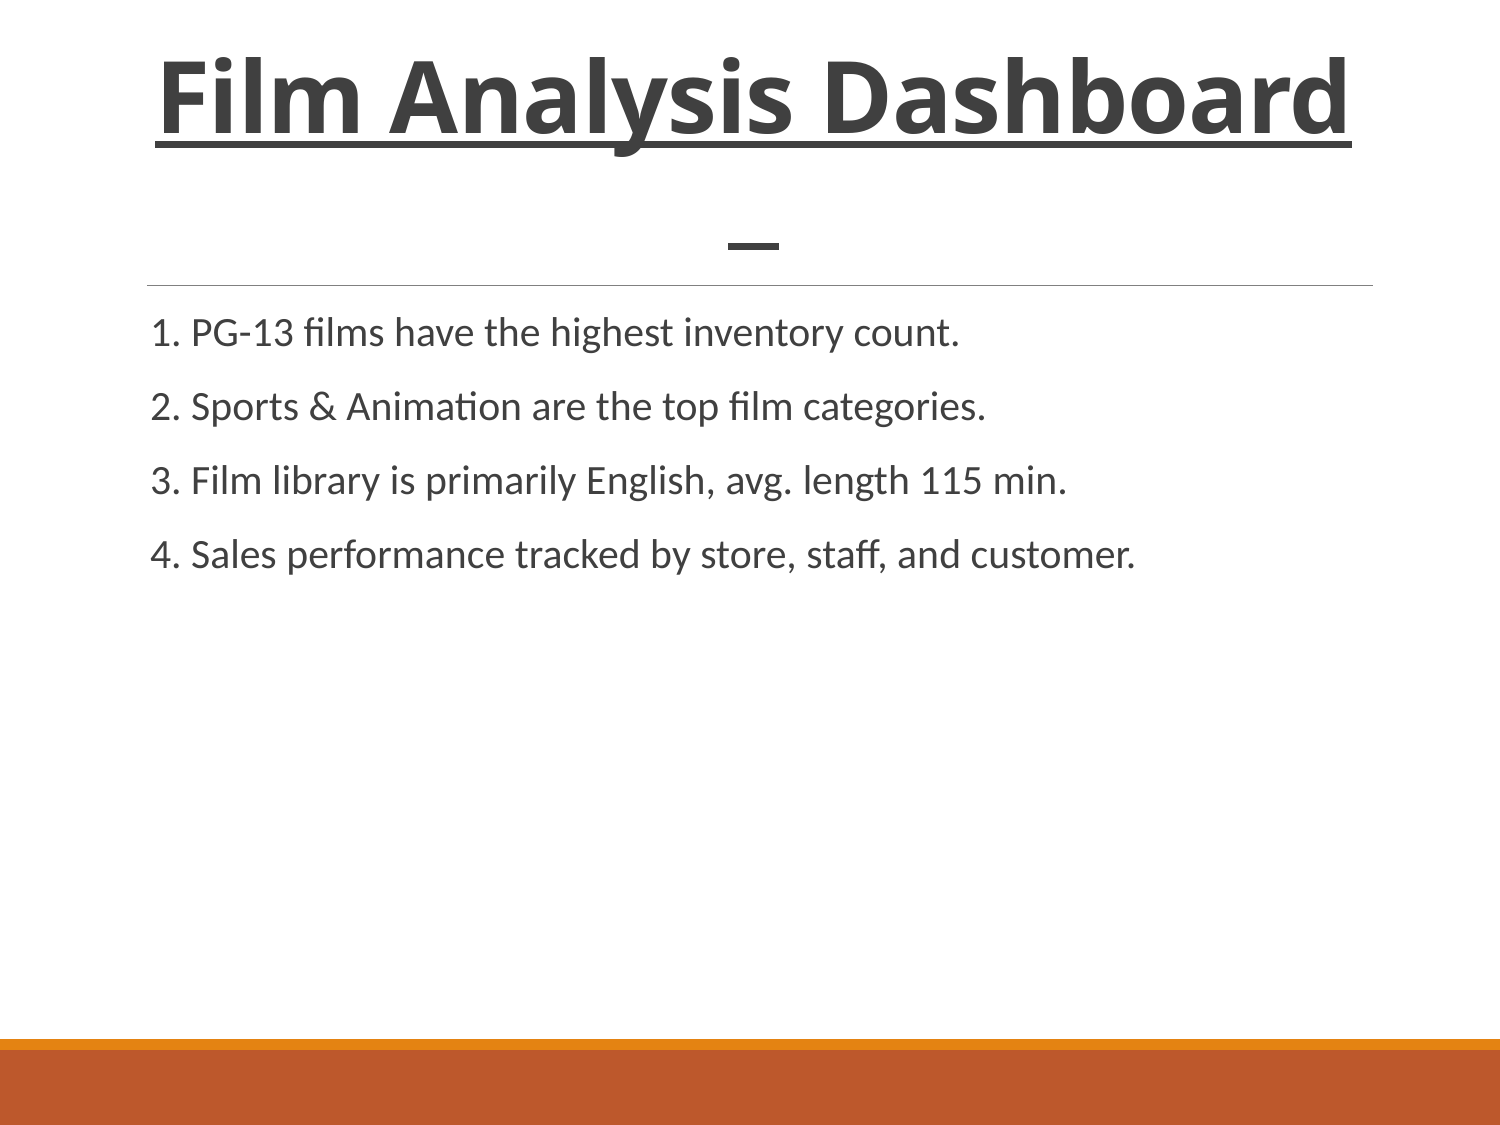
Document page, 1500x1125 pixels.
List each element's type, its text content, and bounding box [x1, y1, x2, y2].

list 1. PG-13 films have the highest inventory count. 2. Sports & Animation are the top film categories. 3. Film library is primarily English, avg. length 115 min. 4. Sales performance tracked by store, staff, and customer. [135, 302, 1373, 963]
title Film Analysis Dashboard [135, 66, 1373, 264]
